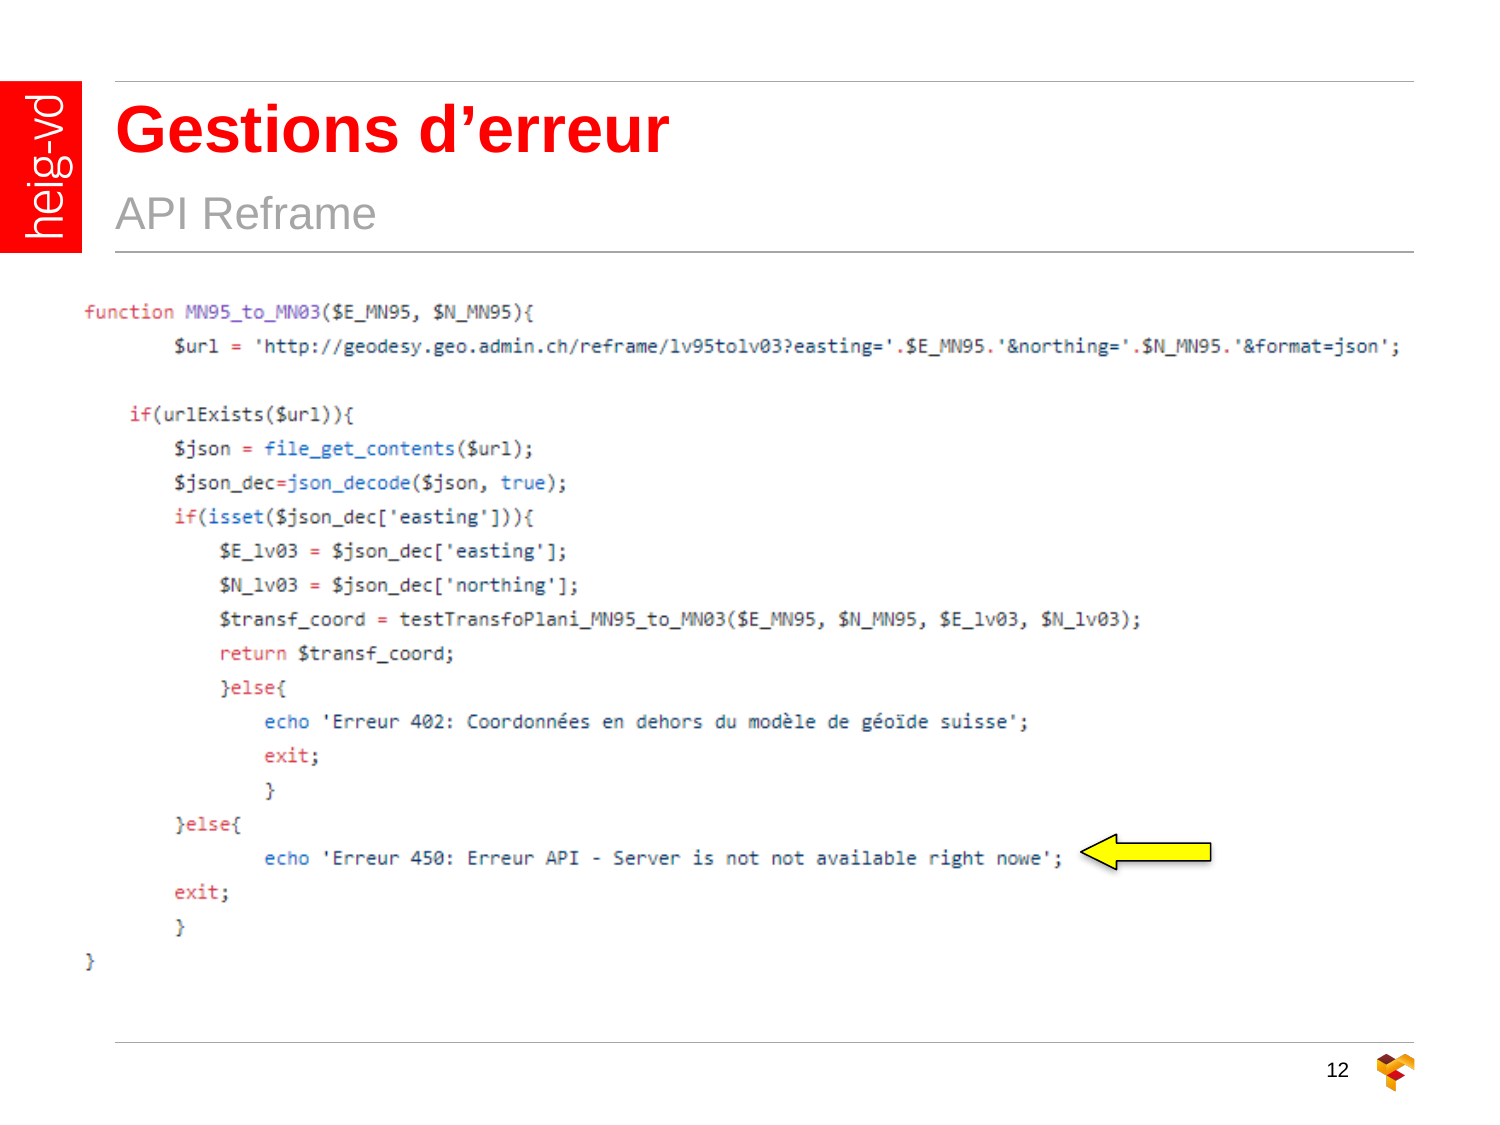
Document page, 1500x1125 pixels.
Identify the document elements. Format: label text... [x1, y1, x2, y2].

picture [1374, 1051, 1417, 1094]
list API Reframe [115, 170, 1415, 253]
list Gestions d’erreur [115, 81, 1415, 170]
slide_number 12 [1014, 1042, 1365, 1096]
picture [82, 290, 1418, 977]
picture [0, 81, 82, 253]
